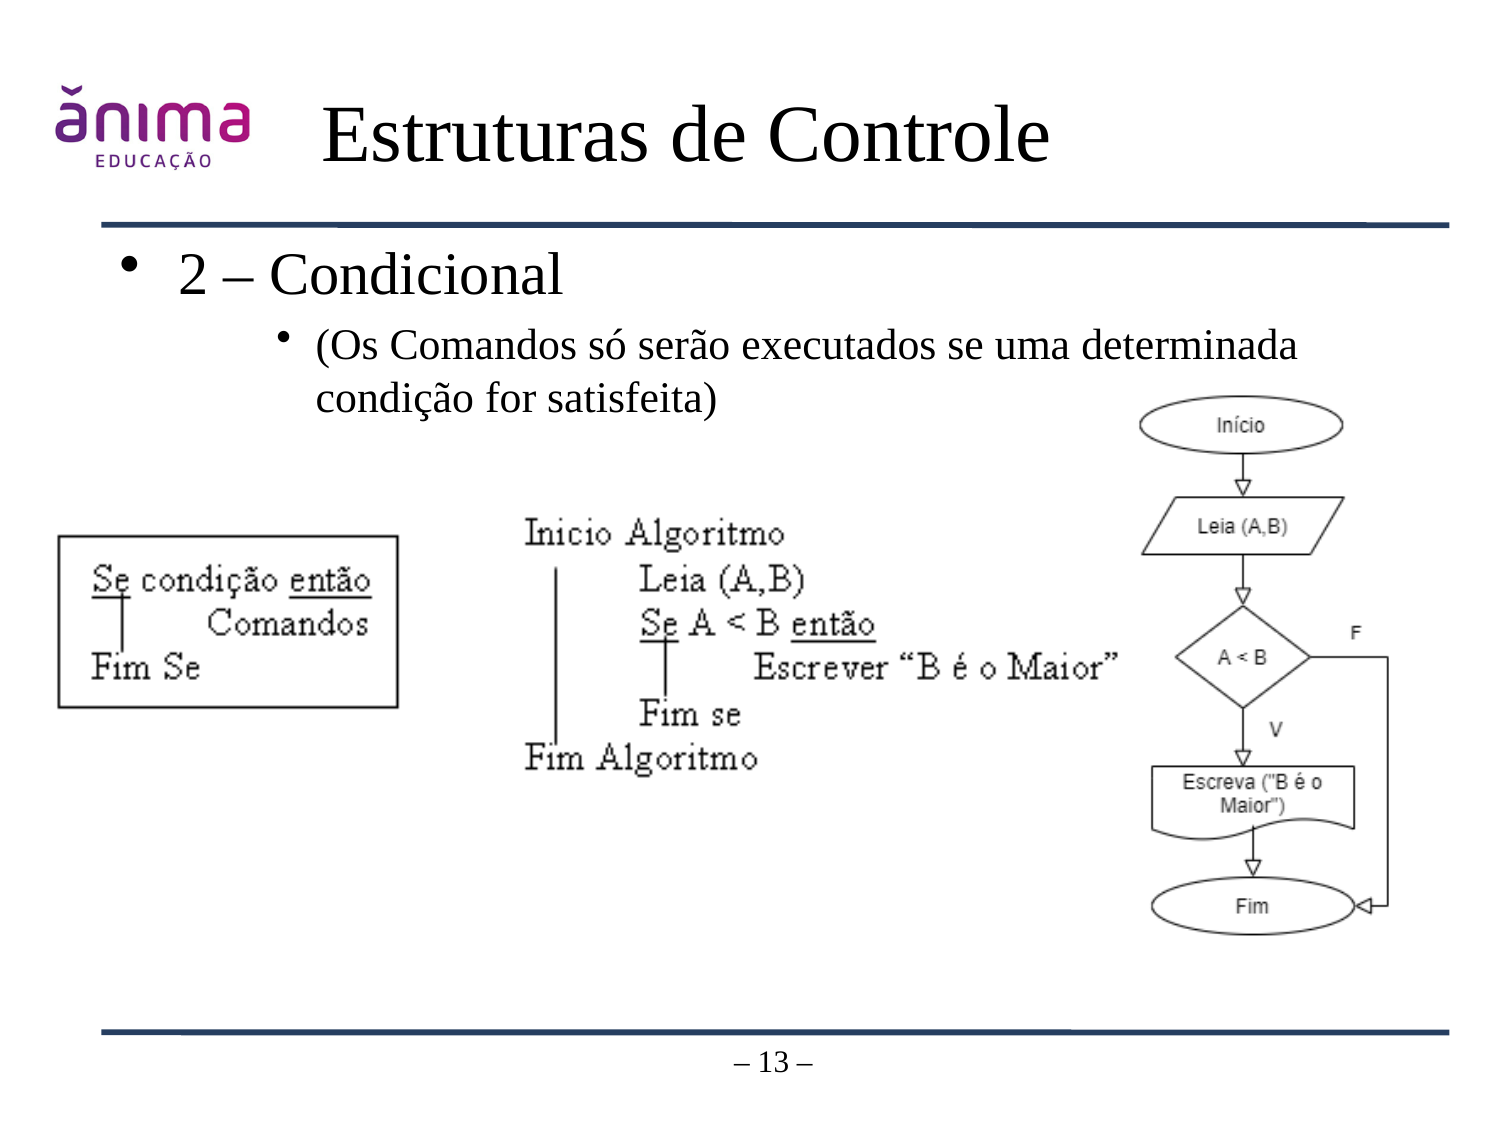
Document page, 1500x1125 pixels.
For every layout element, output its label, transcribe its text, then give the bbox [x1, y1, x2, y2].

picture [1127, 379, 1421, 967]
slide_number – 13 – [598, 1033, 949, 1113]
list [33, 509, 1122, 807]
title Estruturas de Controle [305, 47, 1448, 210]
list 2 – Condicional (Os Comandos só serão executados se uma determinada condição for satisfeita) [103, 226, 1460, 492]
picture [52, 78, 256, 171]
